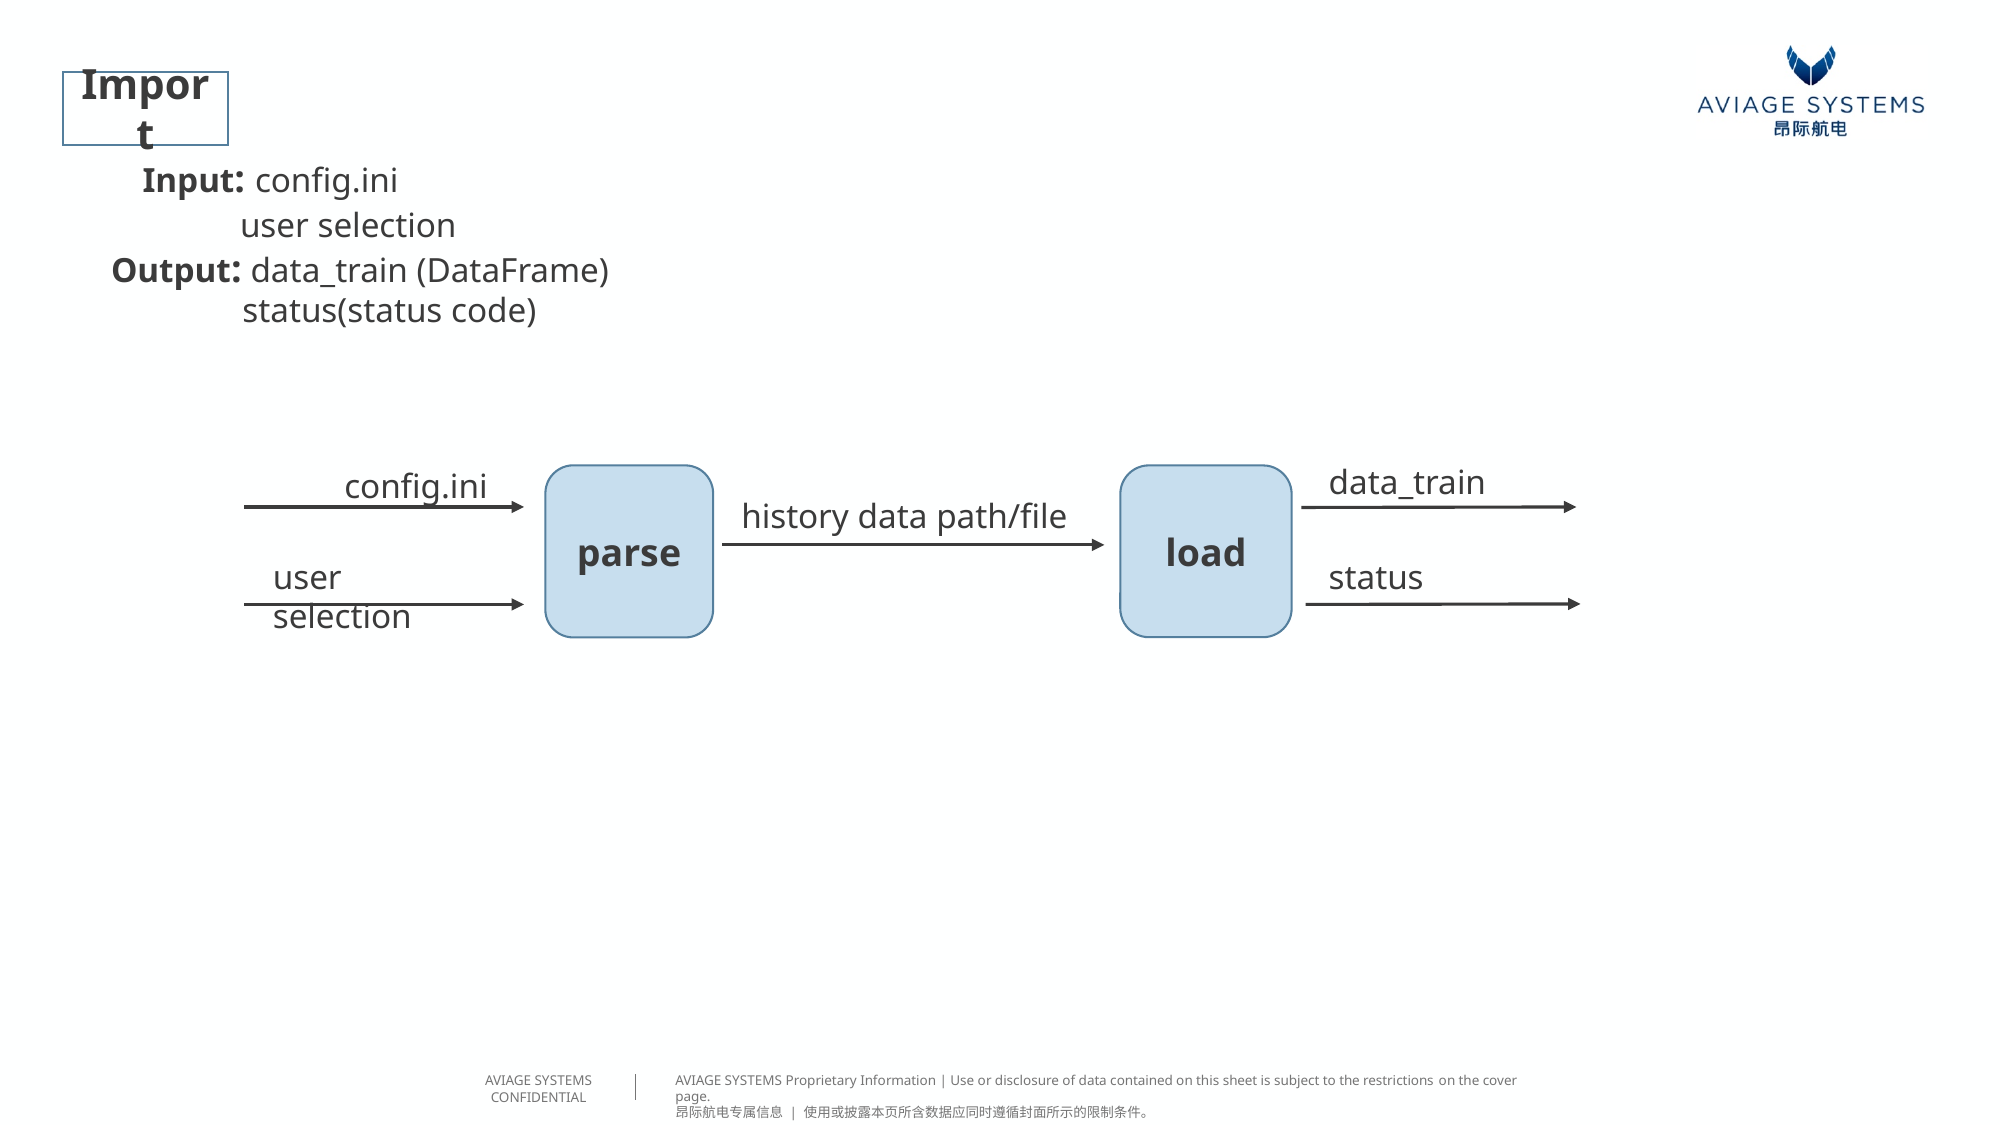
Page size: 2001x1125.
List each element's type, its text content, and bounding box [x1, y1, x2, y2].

text_box history data path/file [726, 488, 1133, 543]
text_box user selection [258, 548, 487, 603]
text_box Input: config.ini user selection Output: data_train (DataFrame) status(status code) [78, 147, 1256, 337]
text_box Import [62, 71, 229, 146]
text_box parse [544, 464, 715, 639]
text_box config.ini [329, 457, 530, 513]
text_box data_train [1313, 453, 1591, 509]
text_box load [1119, 464, 1293, 639]
text_box user selection [258, 606, 487, 643]
picture [1696, 45, 1929, 139]
text_box status [1313, 548, 1591, 604]
